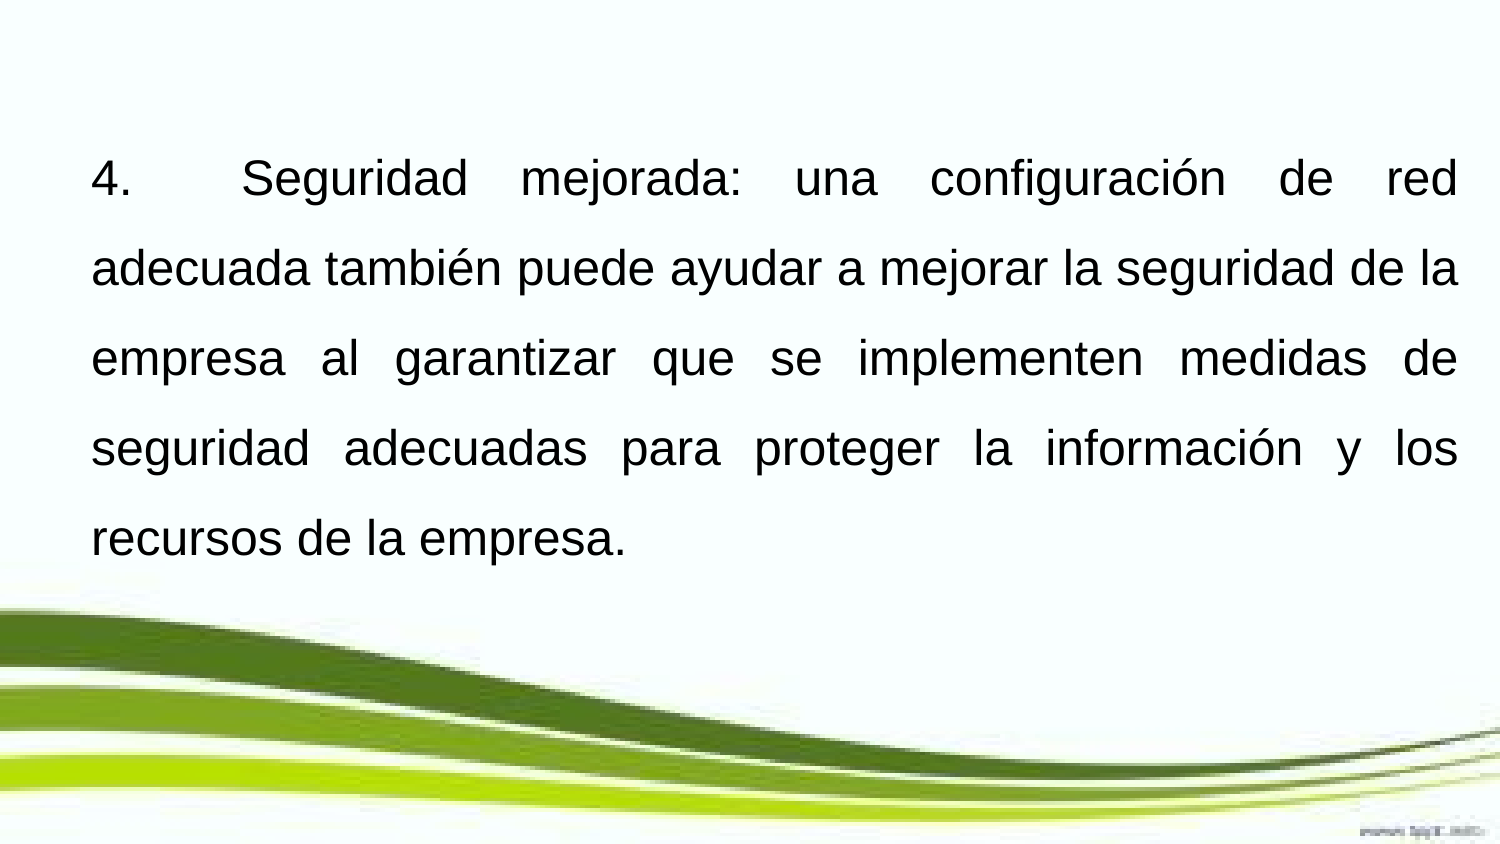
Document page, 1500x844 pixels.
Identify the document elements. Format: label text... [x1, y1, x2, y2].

subtitle 4. Seguridad mejorada: una configuración de red adecuada también puede ayudar a mejorar la seguridad de la empresa al garantizar que se implementen medidas de seguridad adecuadas para proteger la información y los recursos de la empresa. [76, 100, 1474, 574]
picture [0, 0, 1500, 844]
